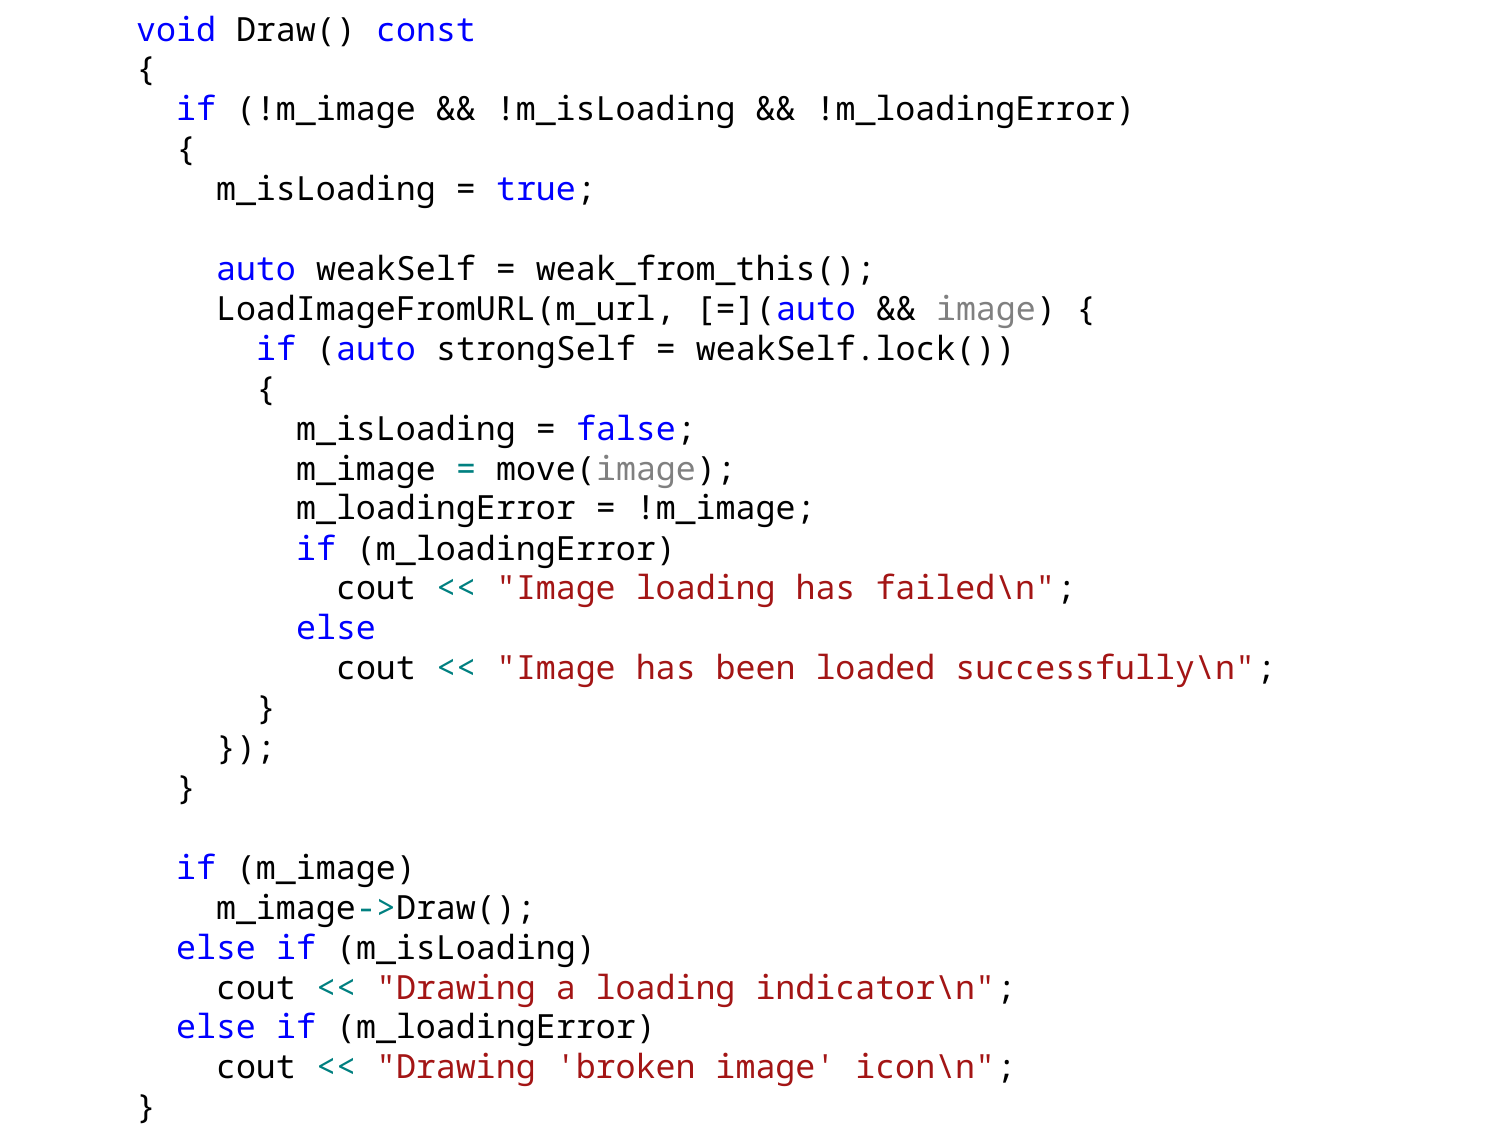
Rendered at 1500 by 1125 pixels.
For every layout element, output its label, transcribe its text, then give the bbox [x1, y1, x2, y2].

text_box void Draw() const { if (!m_image && !m_isLoading && !m_loadingError) { m_isLoading = true; auto weakSelf = weak_from_this(); LoadImageFromURL(m_url, [=](auto && image) { if (auto strongSelf = weakSelf.lock()) { m_isLoading = false; m_image = move(image); m_loadingError = !m_image; if (m_loadingError) cout << "Image loading has failed\n"; else cout << "Image has been loaded successfully\n"; } }); } if (m_image) m_image->Draw(); else if (m_isLoading) cout << "Drawing a loading indicator\n"; else if (m_loadingError) cout << "Drawing 'broken image' icon\n"; } [41, 0, 1424, 1125]
